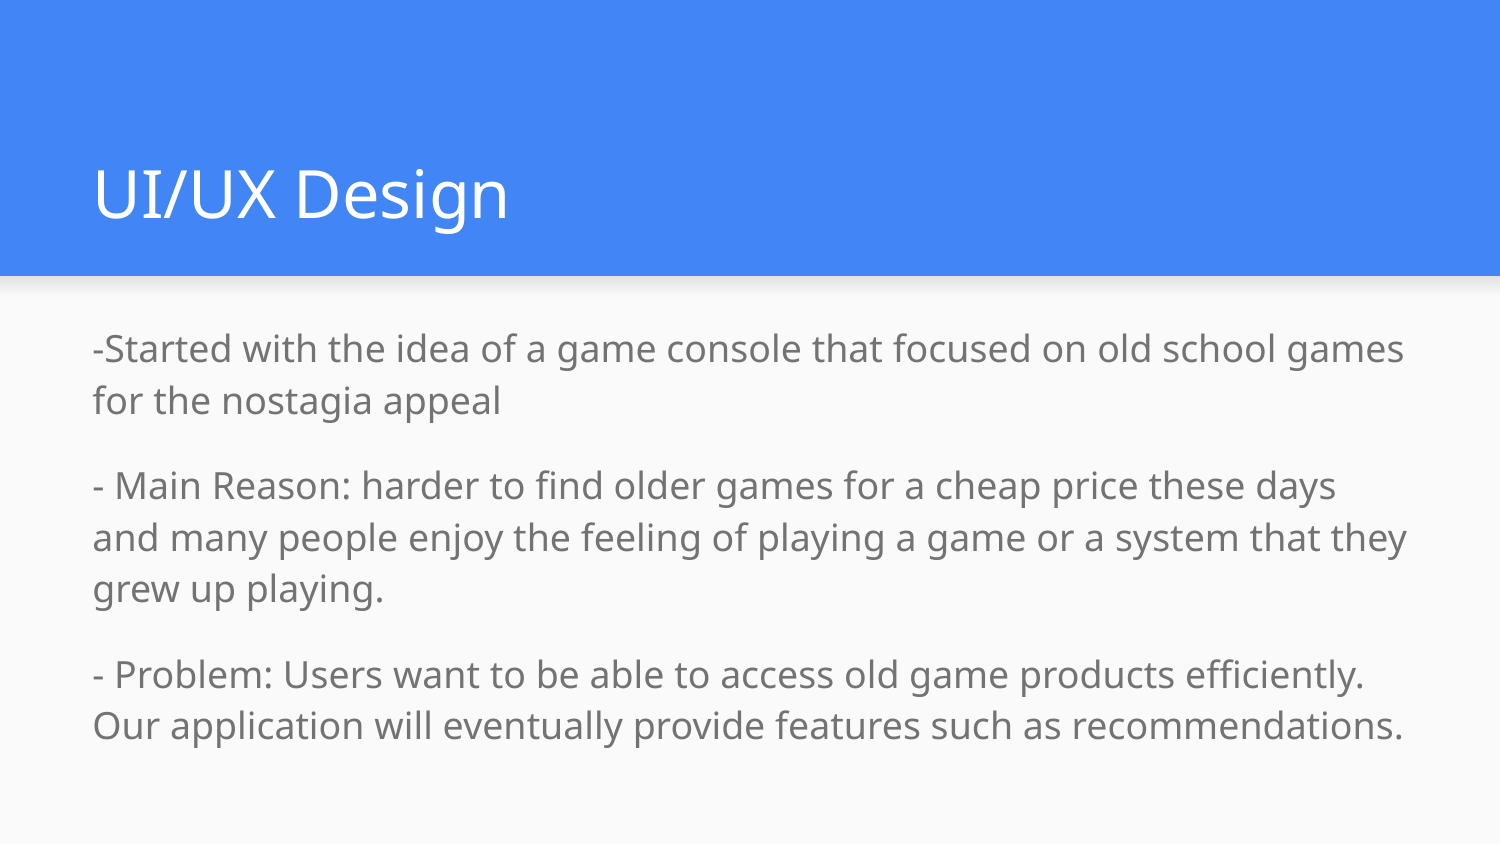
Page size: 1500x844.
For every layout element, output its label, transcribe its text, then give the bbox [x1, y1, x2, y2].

list -Started with the idea of a game console that focused on old school games for the nostagia appeal - Main Reason: harder to find older games for a cheap price these days and many people enjoy the feeling of playing a game or a system that they grew up playing. - Problem: Users want to be able to access old game products efficiently. Our application will eventually provide features such as recommendations. [77, 303, 1427, 760]
title UI/UX Design [77, 121, 1427, 248]
